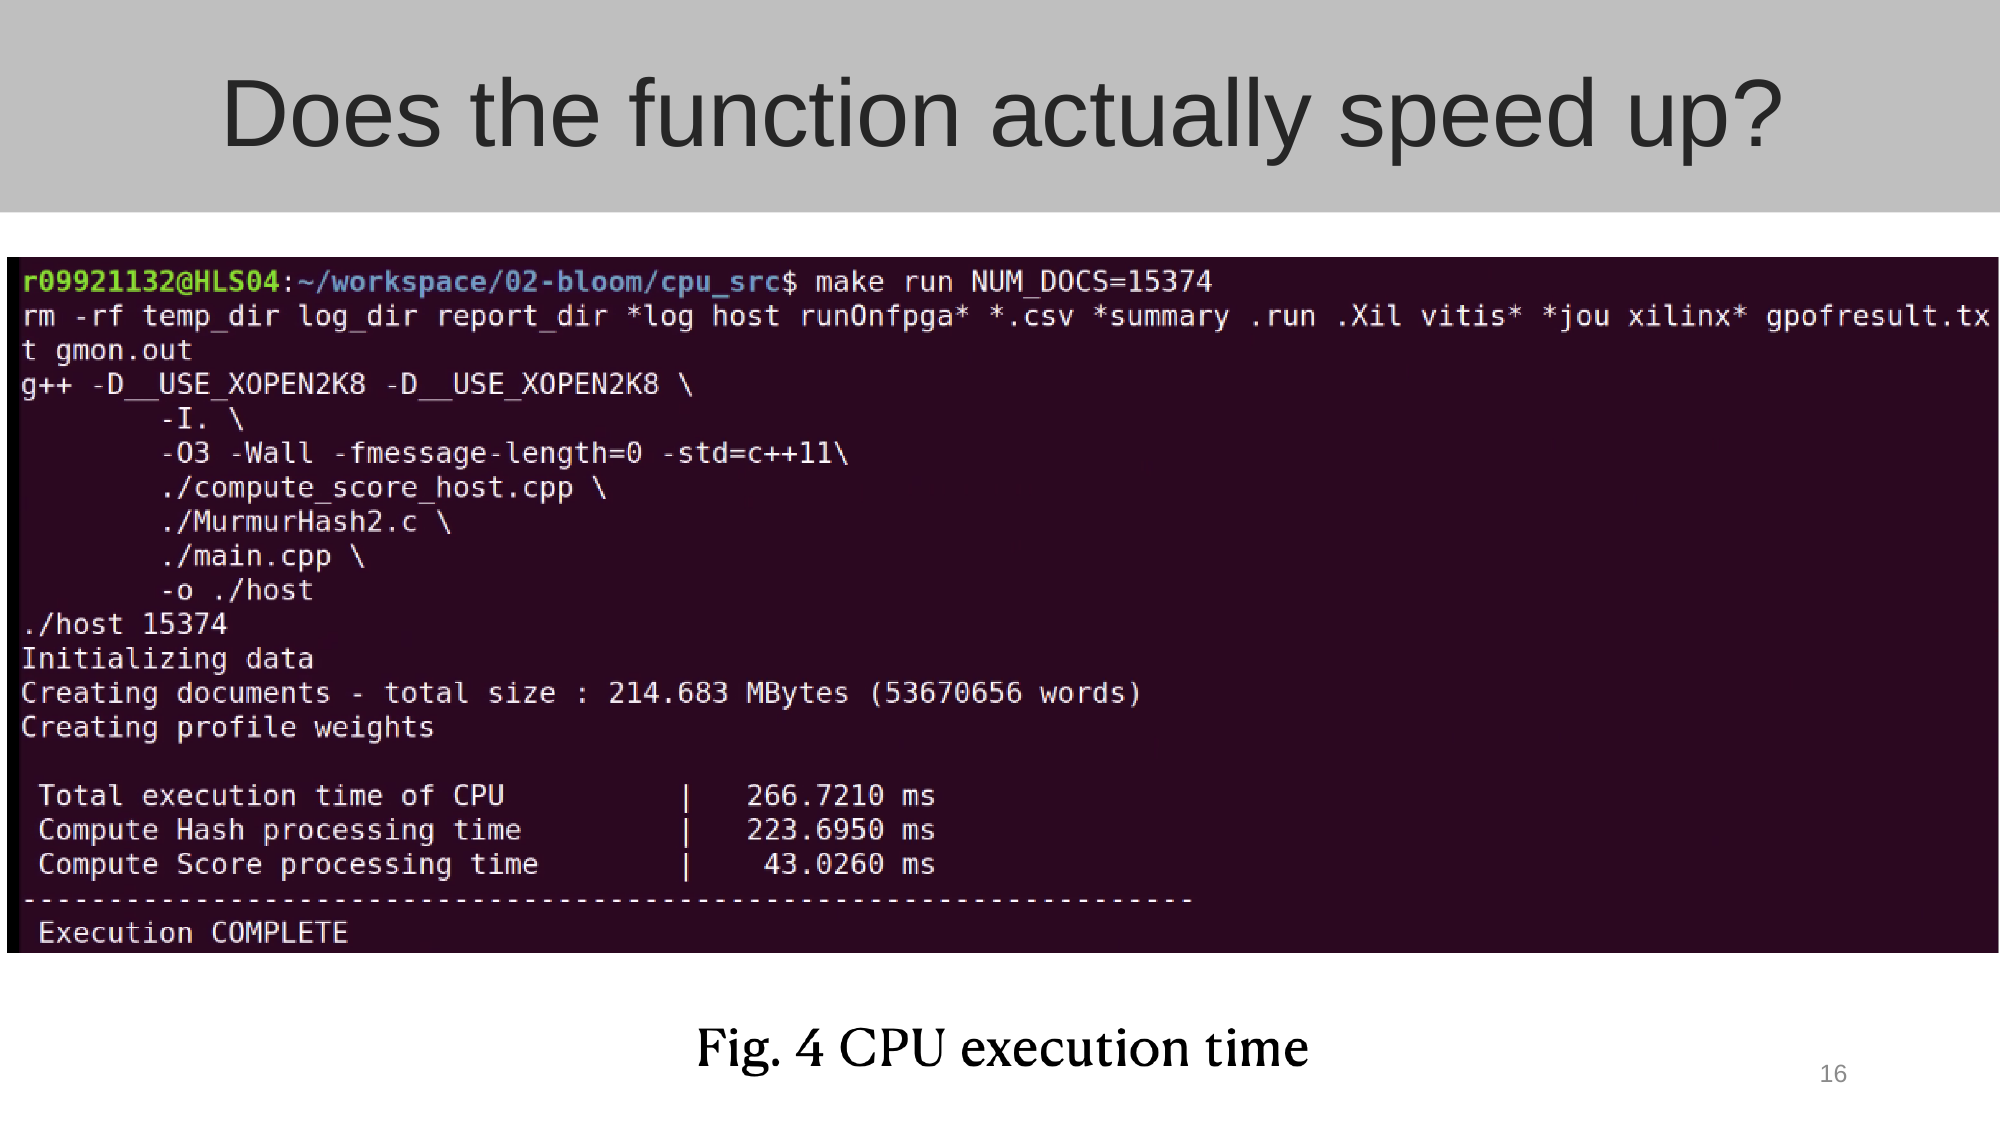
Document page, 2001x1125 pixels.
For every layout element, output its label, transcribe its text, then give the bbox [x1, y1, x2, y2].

list Does the function actually speed up? [53, 55, 1952, 175]
picture [2, 257, 2000, 1103]
